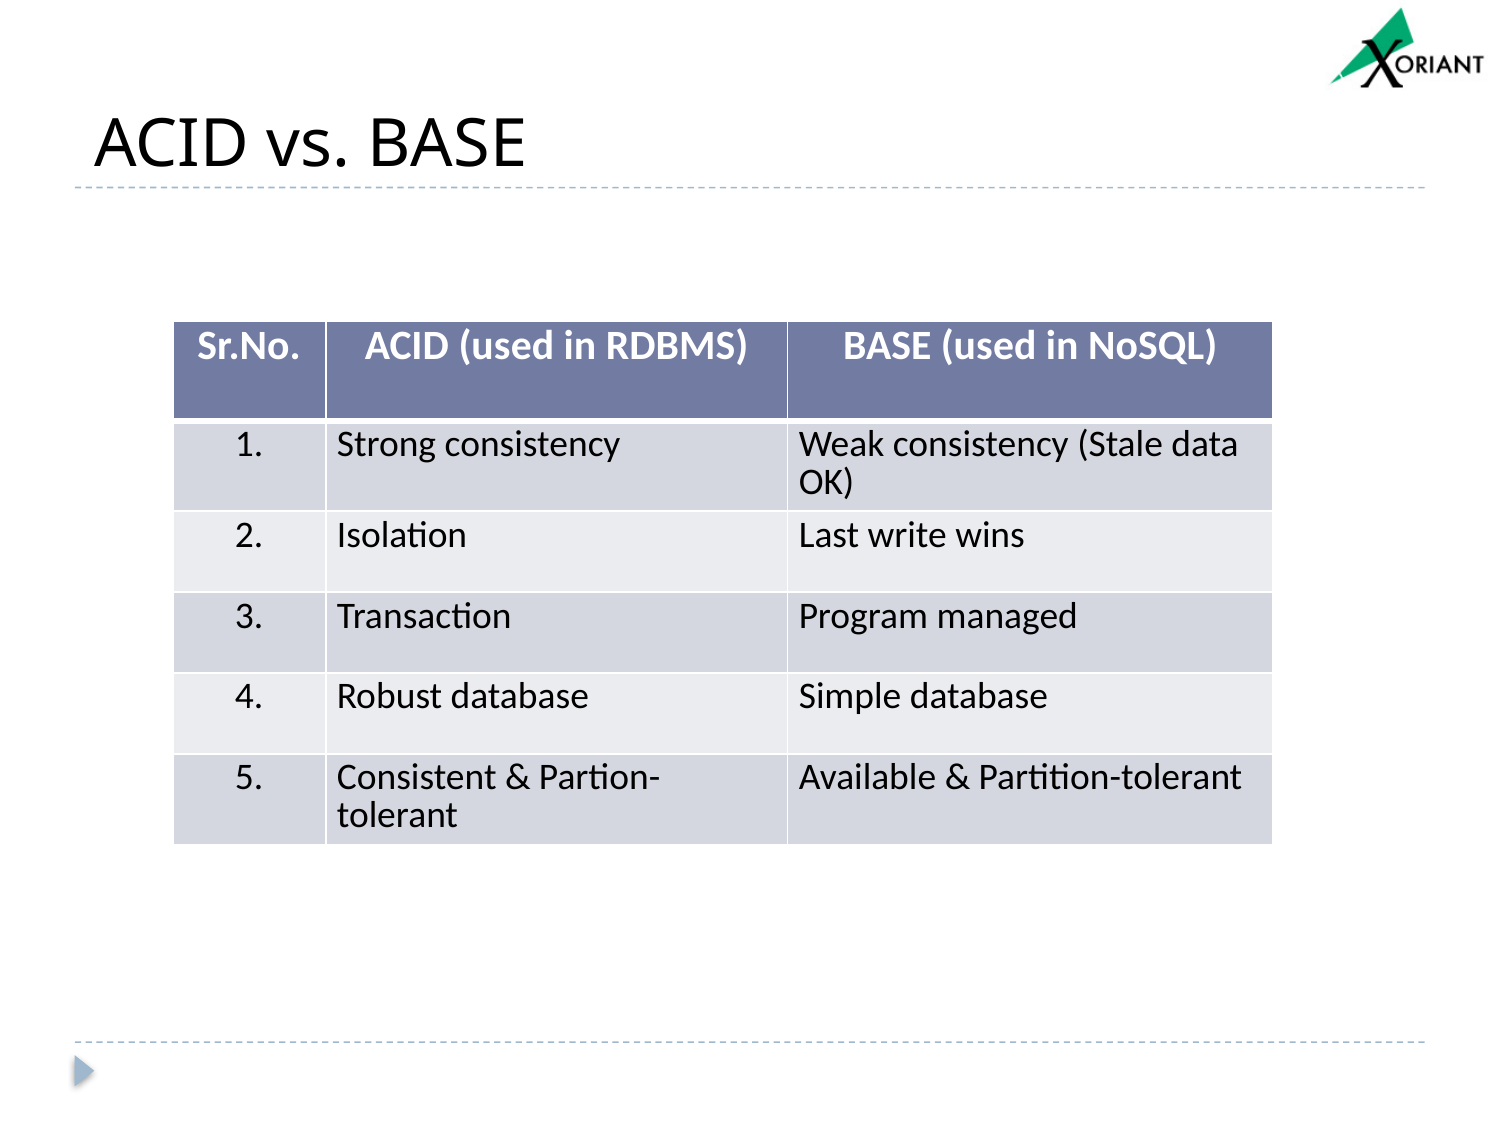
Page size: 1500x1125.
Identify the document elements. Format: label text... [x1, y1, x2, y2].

table_cell 1. [174, 424, 325, 510]
table_cell 2. [174, 512, 325, 591]
table_cell Program managed [788, 593, 1272, 672]
table_cell Consistent & Partion-tolerant [327, 755, 787, 844]
table_cell 5. [174, 755, 325, 844]
table_cell Isolation [327, 512, 787, 591]
table_cell Available & Partition-tolerant [788, 755, 1272, 844]
table_cell 4. [174, 674, 325, 753]
table_cell Last write wins [788, 512, 1272, 591]
table_cell 3. [174, 593, 325, 672]
table_header ACID (used in RDBMS) [327, 322, 787, 418]
title ACID vs. BASE [79, 74, 1237, 188]
table_cell Simple database [788, 674, 1272, 753]
table_header Sr.No. [174, 322, 325, 418]
table_header BASE (used in NoSQL) [788, 322, 1272, 418]
table_cell Robust database [327, 674, 787, 753]
table_cell Weak consistency (Stale data OK) [788, 424, 1272, 510]
table_cell Transaction [327, 593, 787, 672]
table_cell Strong consistency [327, 424, 787, 510]
picture [1325, 0, 1500, 91]
